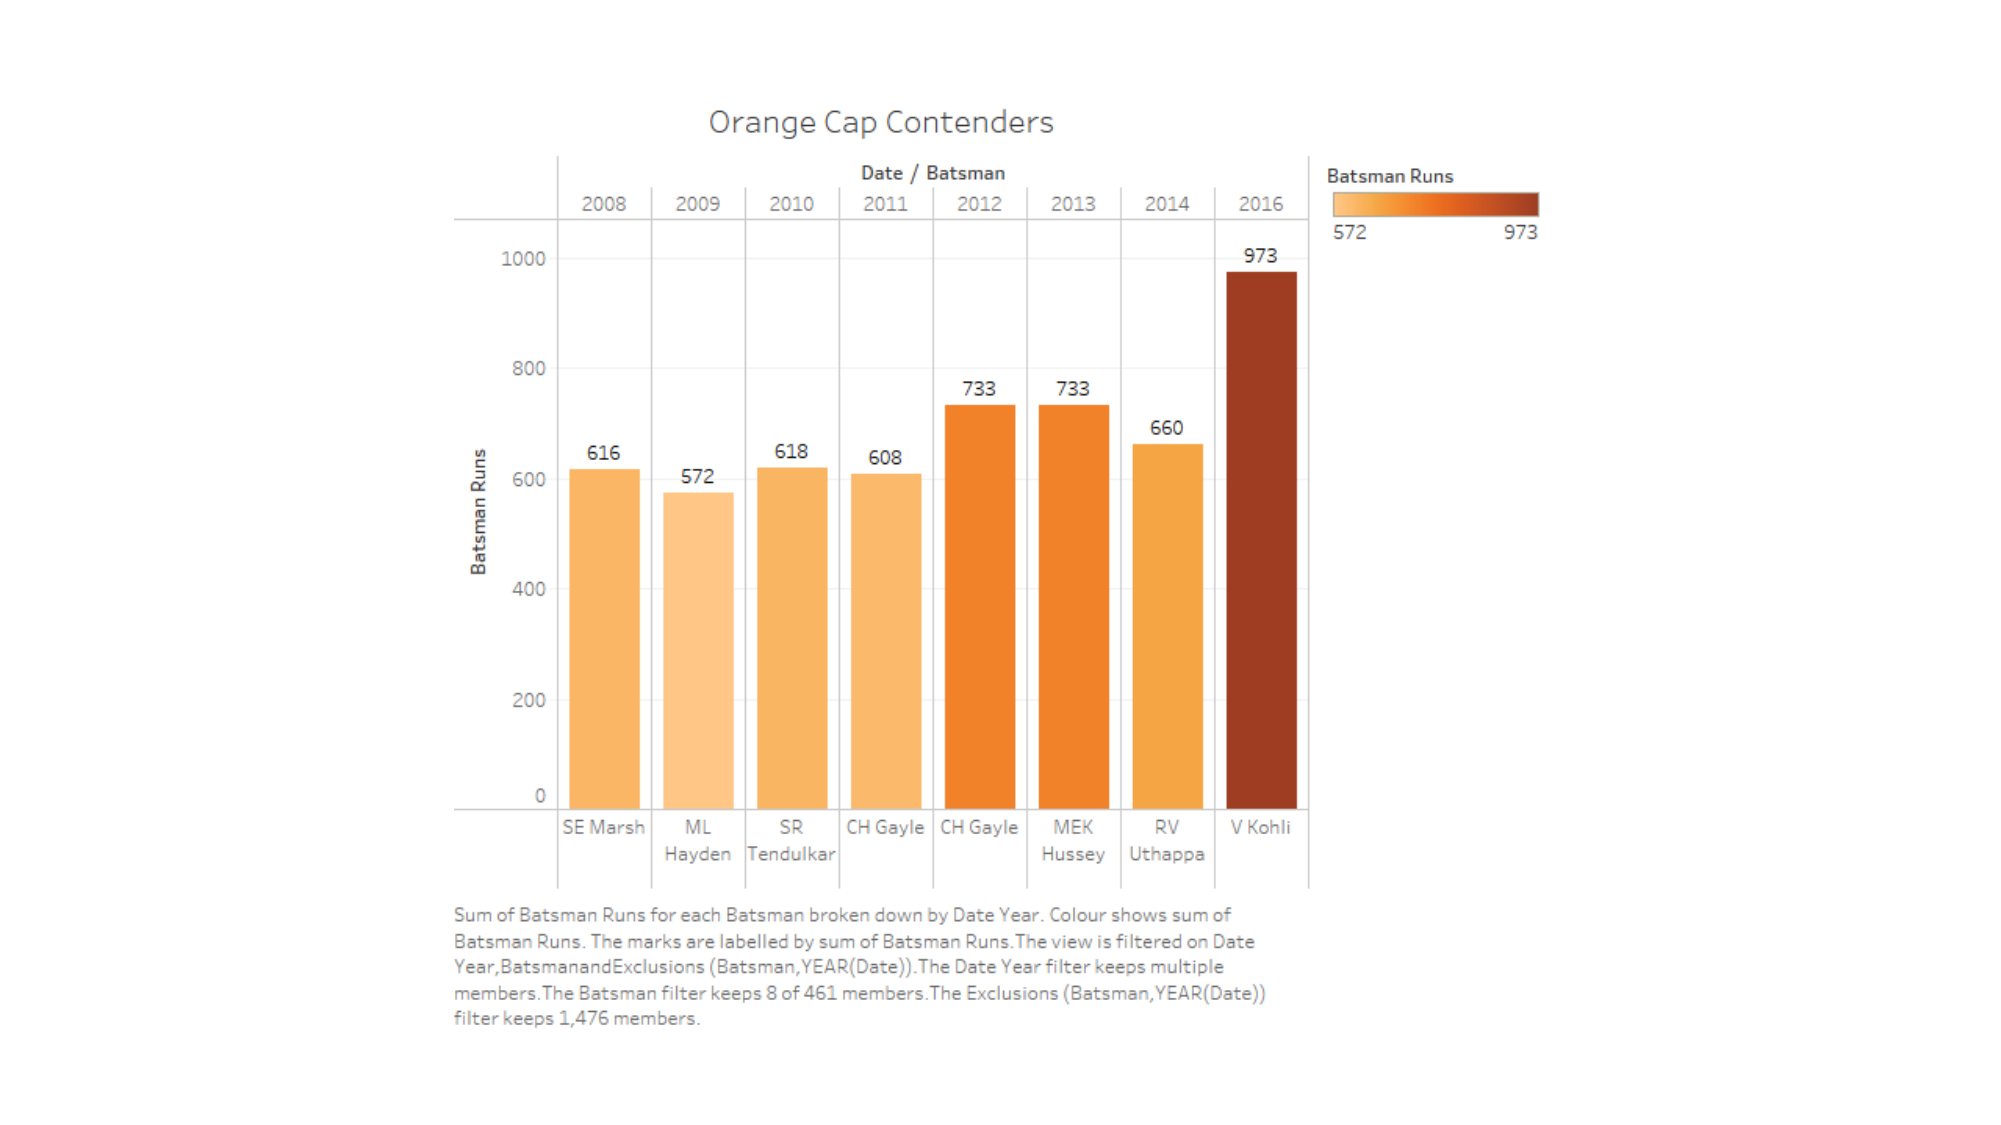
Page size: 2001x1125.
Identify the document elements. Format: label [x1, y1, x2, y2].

picture [454, 89, 1546, 1036]
